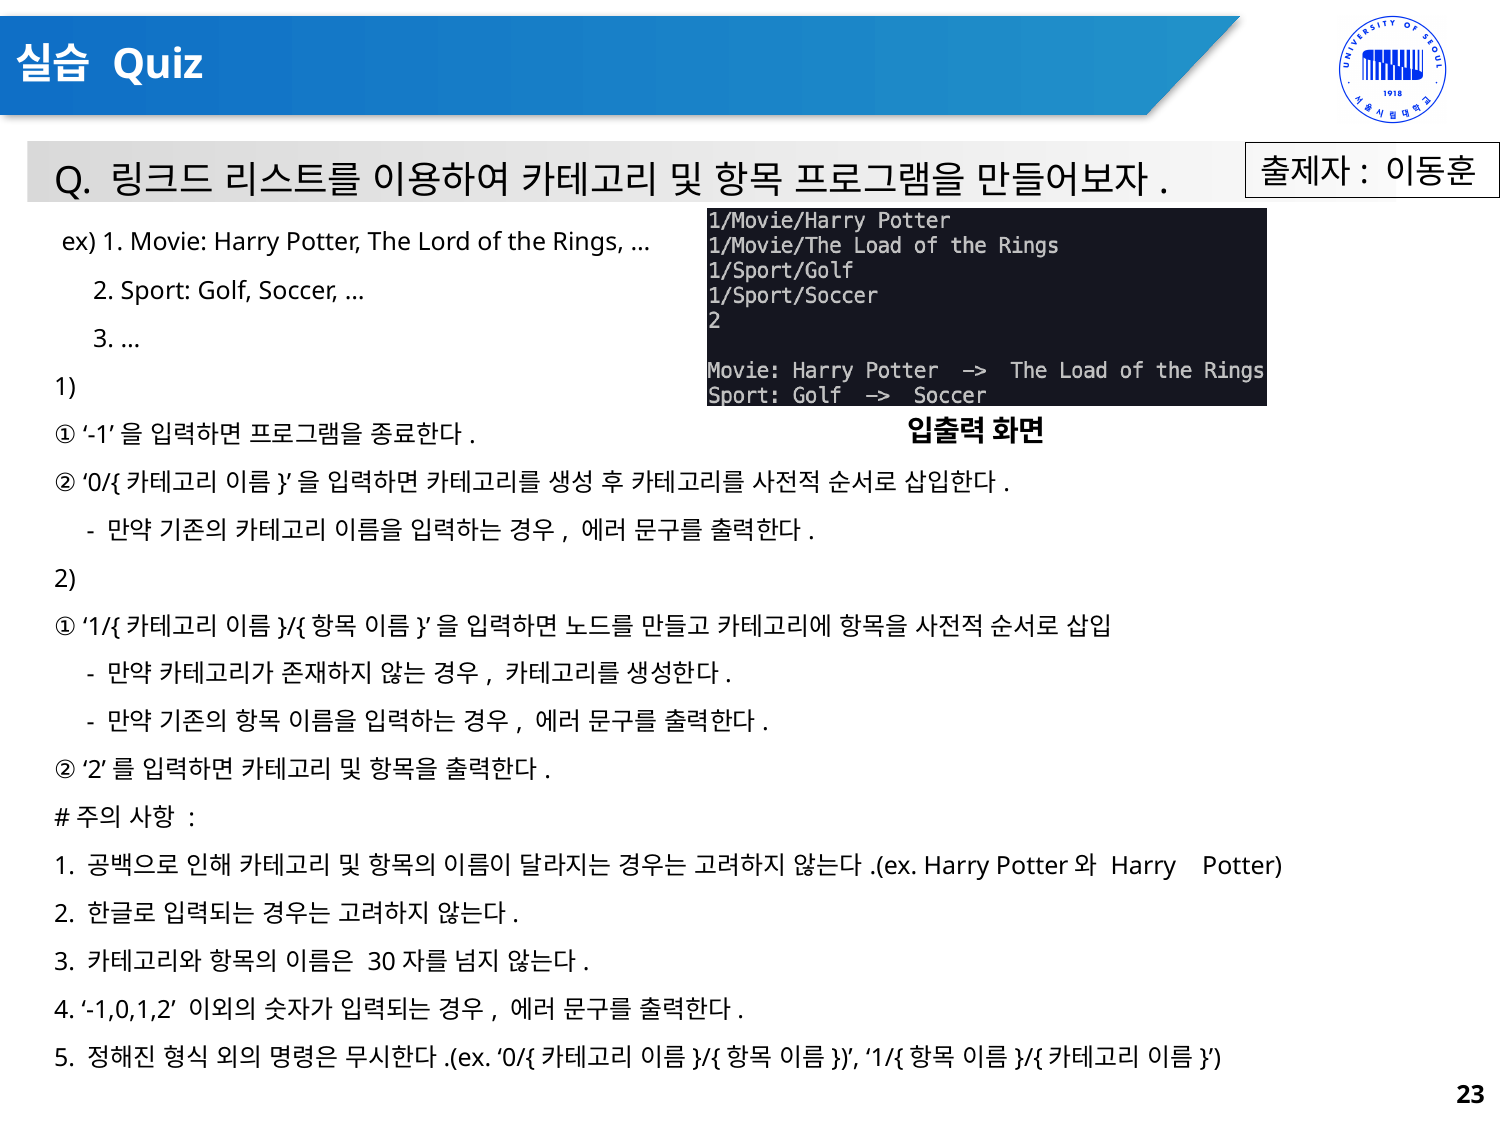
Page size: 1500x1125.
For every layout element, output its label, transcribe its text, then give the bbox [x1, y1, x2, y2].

picture [1337, 15, 1447, 121]
picture [707, 208, 1267, 406]
text_box Q. 링크드 리스트를 이용하여 카테고리 및 항목 프로그램을 만들어보자. ex) 1. Movie: Harry Potter, The Lord of the Rings, … 2. Sport: Golf, Soccer, … 3. … 1) ① ‘-1’을 입력하면 프로그램을 종료한다. ② ‘0/{카테고리 이름}’을 입력하면 카테고리를 생성 후 카테고리를 사전적 순서로 삽입한다. - 만약 기존의 카테고리 이름을 입력하는 경우, 에러 문구를 출력한다. 2) ① ‘1/{카테고리 이름}/{항목 이름}’을 입력하면 노드를 만들고 카테고리에 항목을 사전적 순서로 삽입 - 만약 카테고리가 존재하지 않는 경우, 카테고리를 생성한다. - 만약 기존의 항목 이름을 입력하는 경우, 에러 문구를 출력한다. ② ‘2’를 입력하면 카테고리 및 항목을 출력한다. #주의 사항 : 1. 공백으로 인해 카테고리 및 항목의 이름이 달라지는 경우는 고려하지 않는다.(ex. Harry Potter와 Harry Potter) 2. 한글로 입력되는 경우는 고려하지 않는다. 3. 카테고리와 항목의 이름은 30자를 넘지 않는다. 4. ‘-1,0,1,2’ 이외의 숫자가 입력되는 경우, 에러 문구를 출력한다. 5. 정해진 형식 외의 명령은 무시한다.(ex. ‘0/{카테고리 이름}/{항목 이름})’, ‘1/{항목 이름}/{카테고리 이름}’) [39, 121, 1491, 1079]
slide_number 23 [1162, 1065, 1500, 1125]
text_box 출제자: 이동훈 [1245, 142, 1500, 198]
title 실습 Quiz [0, 29, 1004, 101]
text_box 입출력 화면 [372, 405, 1500, 455]
text_box [27, 141, 39, 202]
